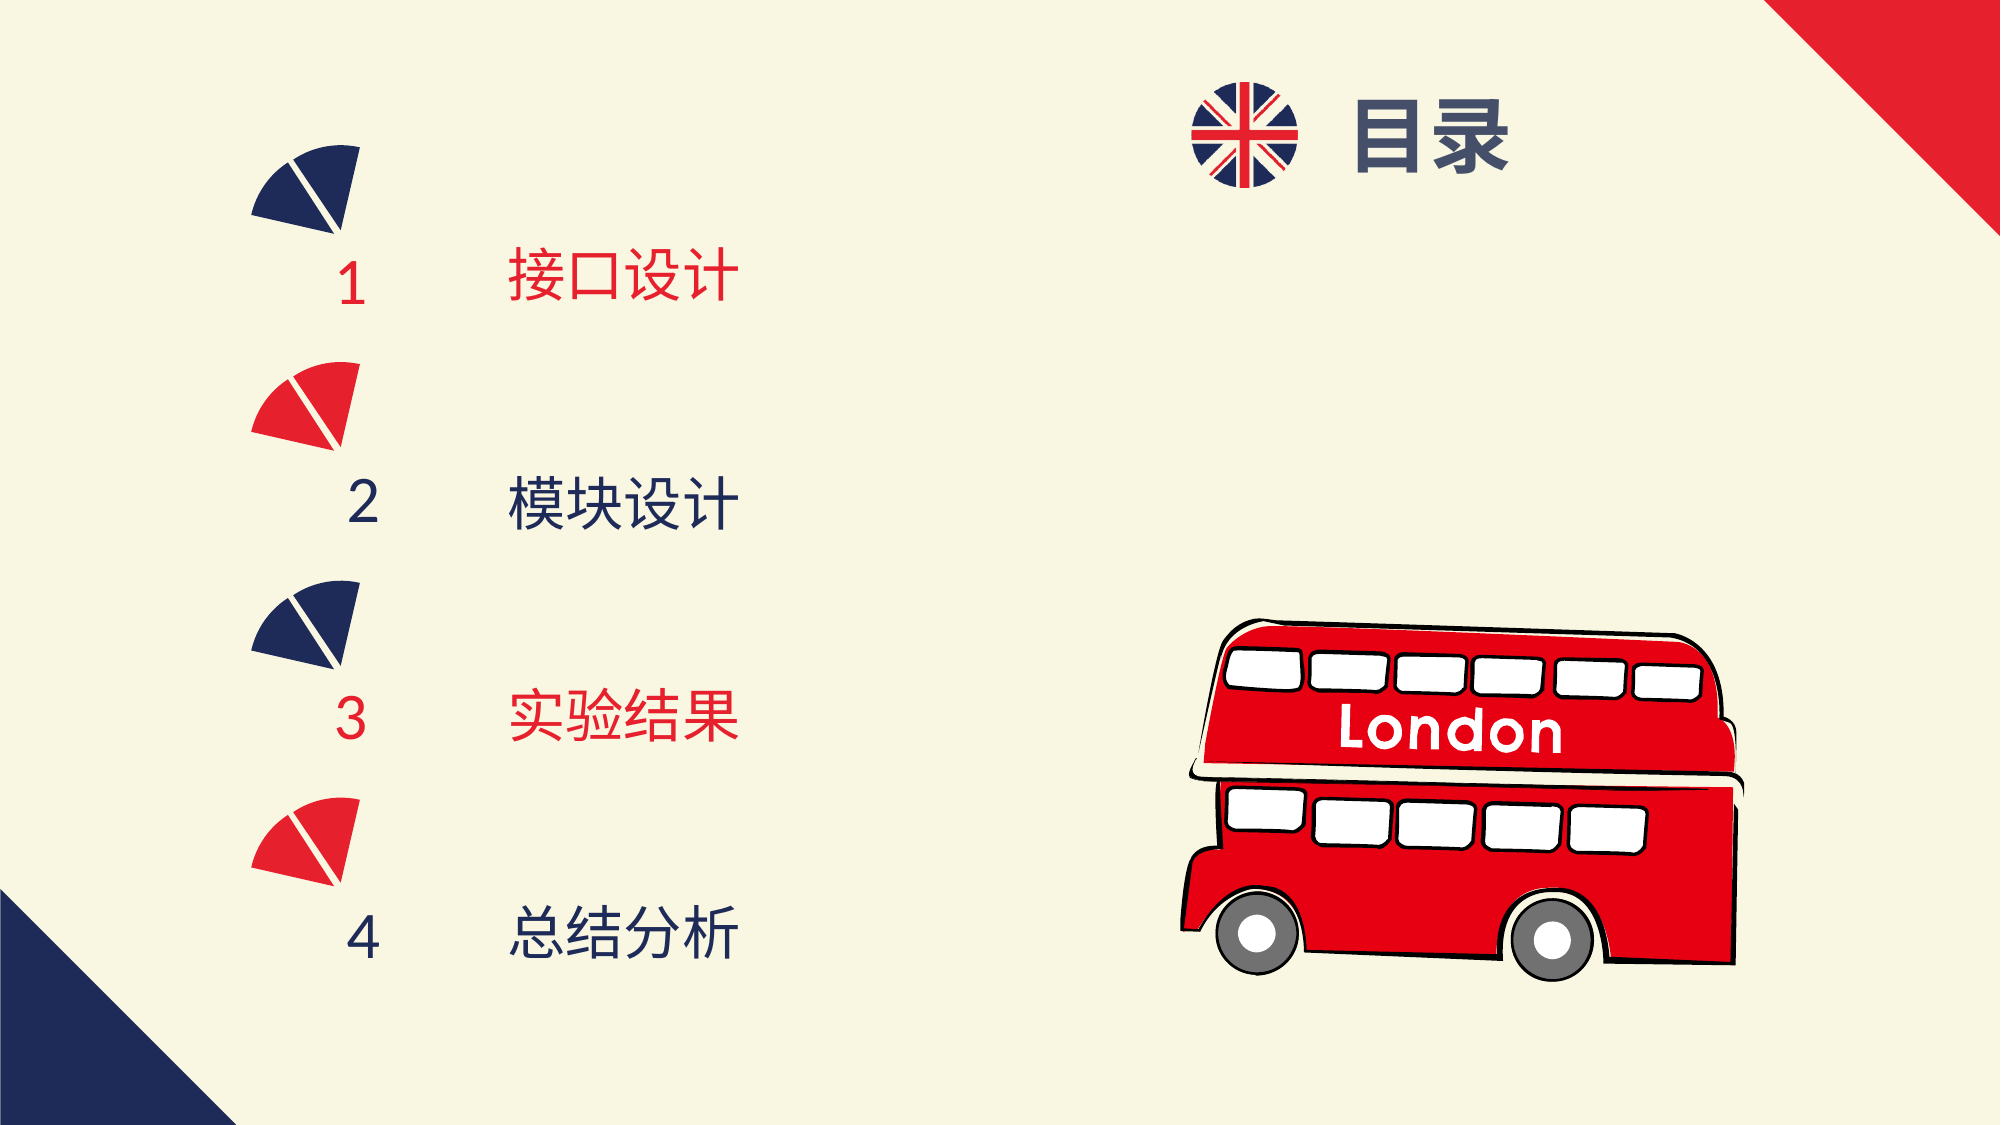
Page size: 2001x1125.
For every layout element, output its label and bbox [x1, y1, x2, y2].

text_box [1762, 0, 2000, 238]
text_box [249, 144, 791, 981]
text_box [1180, 76, 1745, 983]
text_box [0, 887, 238, 1125]
